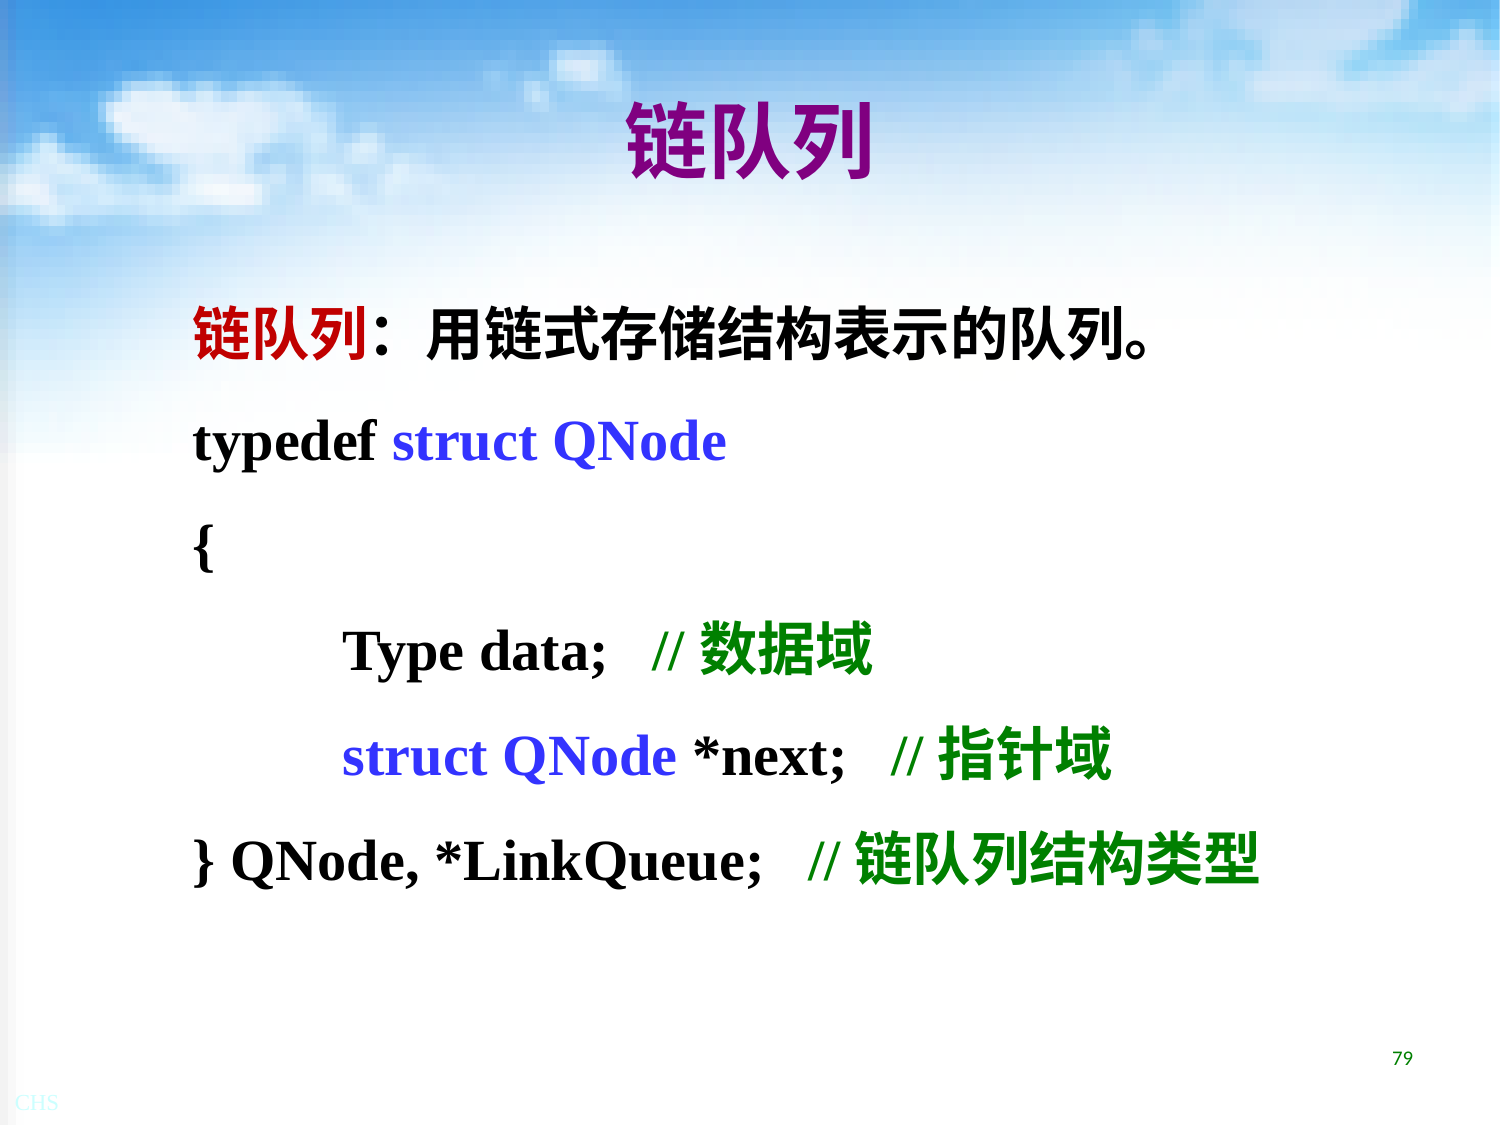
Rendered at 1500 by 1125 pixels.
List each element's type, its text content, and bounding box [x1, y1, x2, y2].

picture [0, 0, 1500, 1125]
slide_number 79 [1370, 1042, 1435, 1072]
list 链队列：用链式存储结构表示的队列。 typedef struct QNode { Type data; //数据域 struct QNode *next; //指针域 } QNode, *LinkQueue; //链队列结构类型 [163, 262, 1337, 1006]
title 链队列 [163, 37, 1337, 241]
